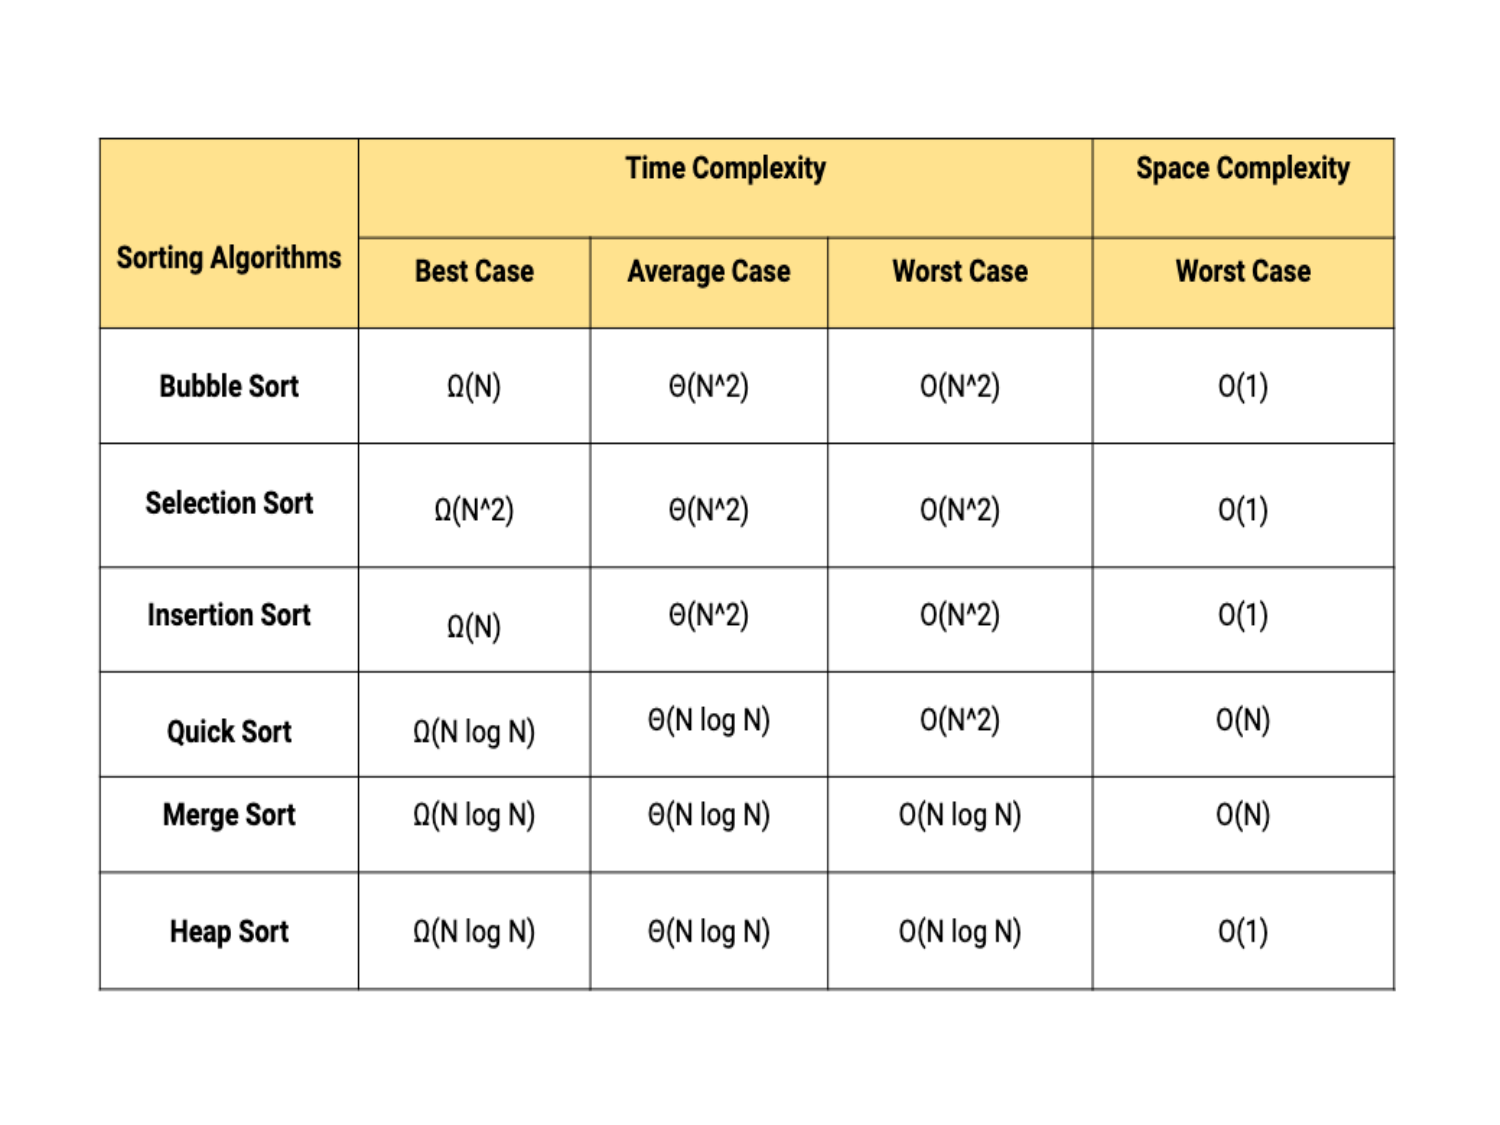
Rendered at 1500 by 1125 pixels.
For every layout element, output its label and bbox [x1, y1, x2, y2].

list [91, 132, 1409, 1006]
